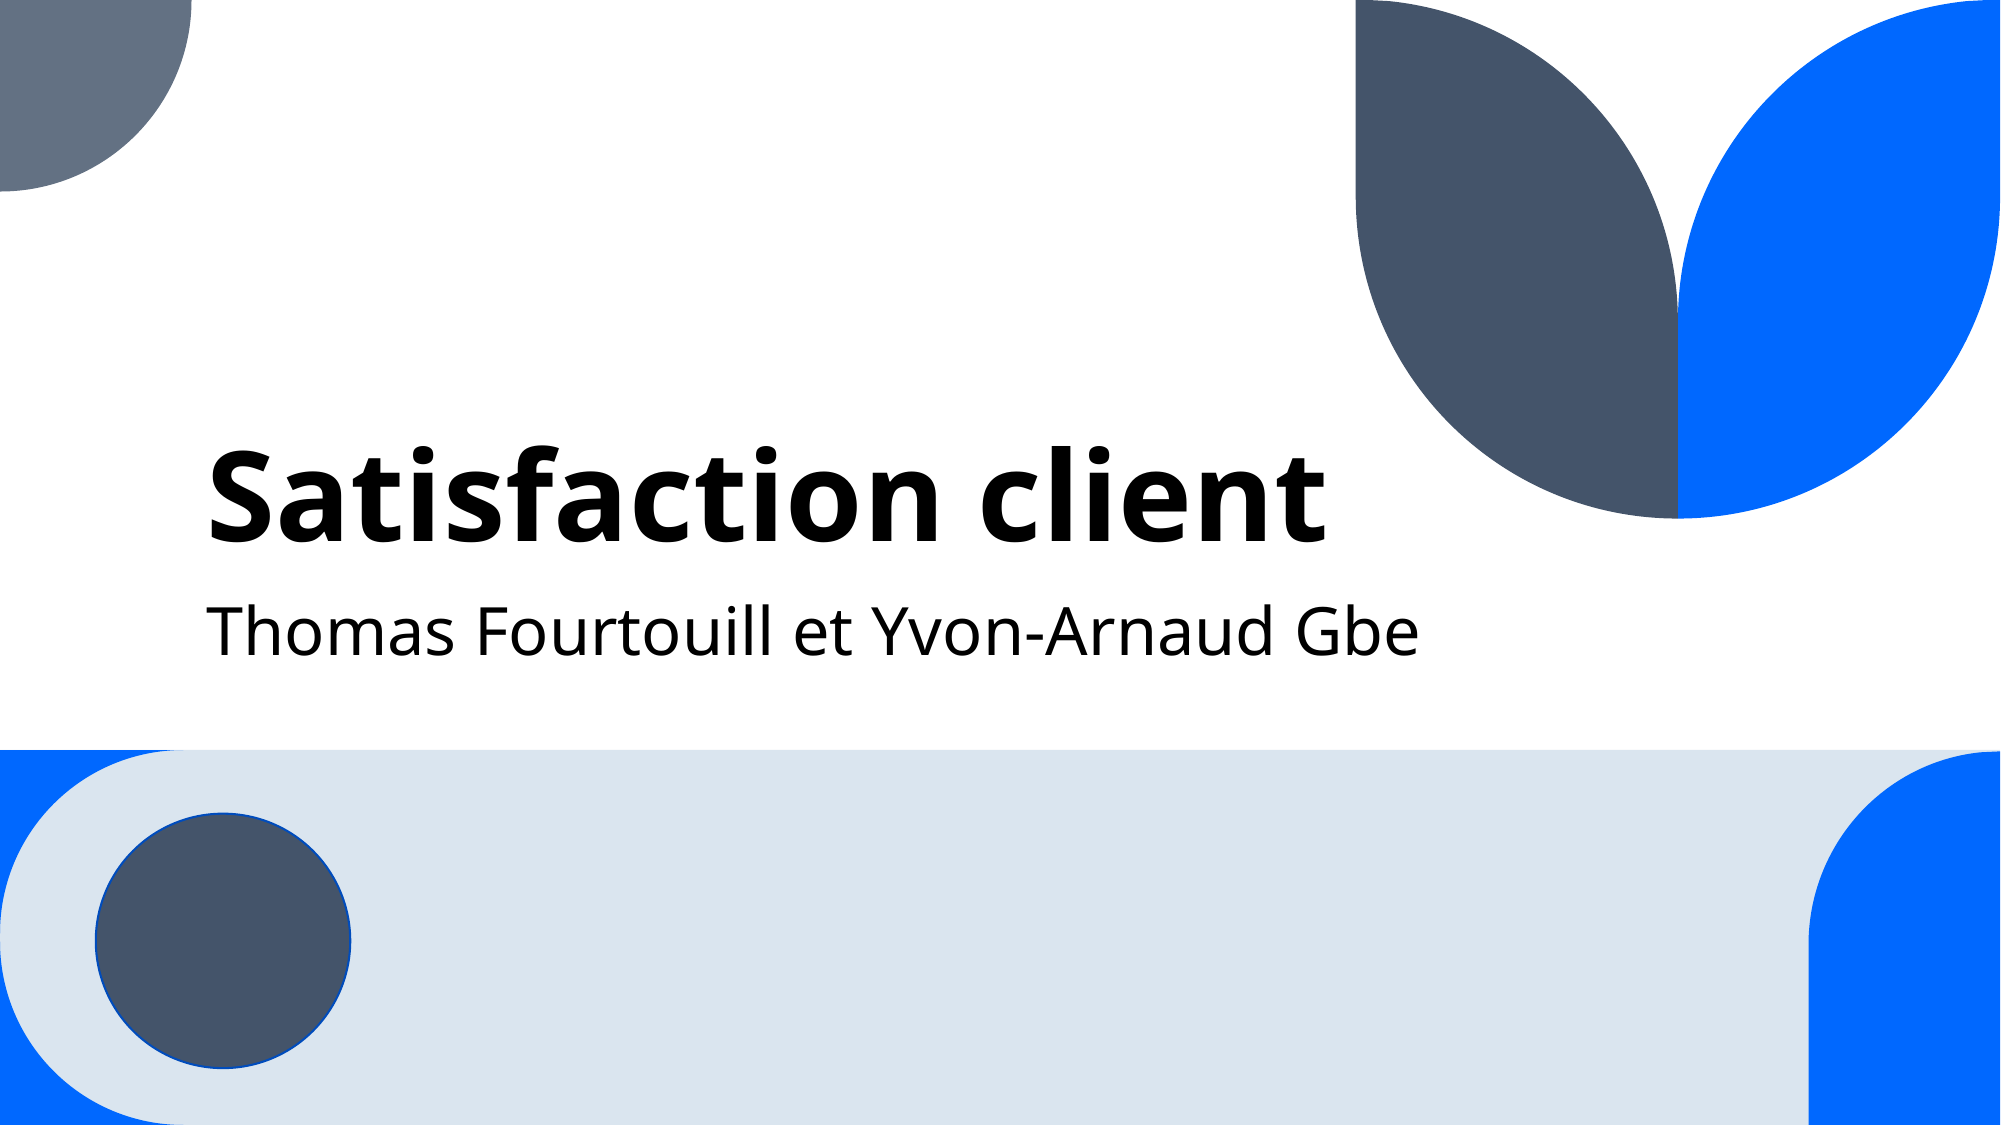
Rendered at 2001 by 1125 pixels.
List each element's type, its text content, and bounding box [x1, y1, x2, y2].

subtitle Thomas Fourtouill et Yvon-Arnaud Gbe [191, 590, 1750, 724]
title Satisfaction client [191, 184, 1356, 576]
